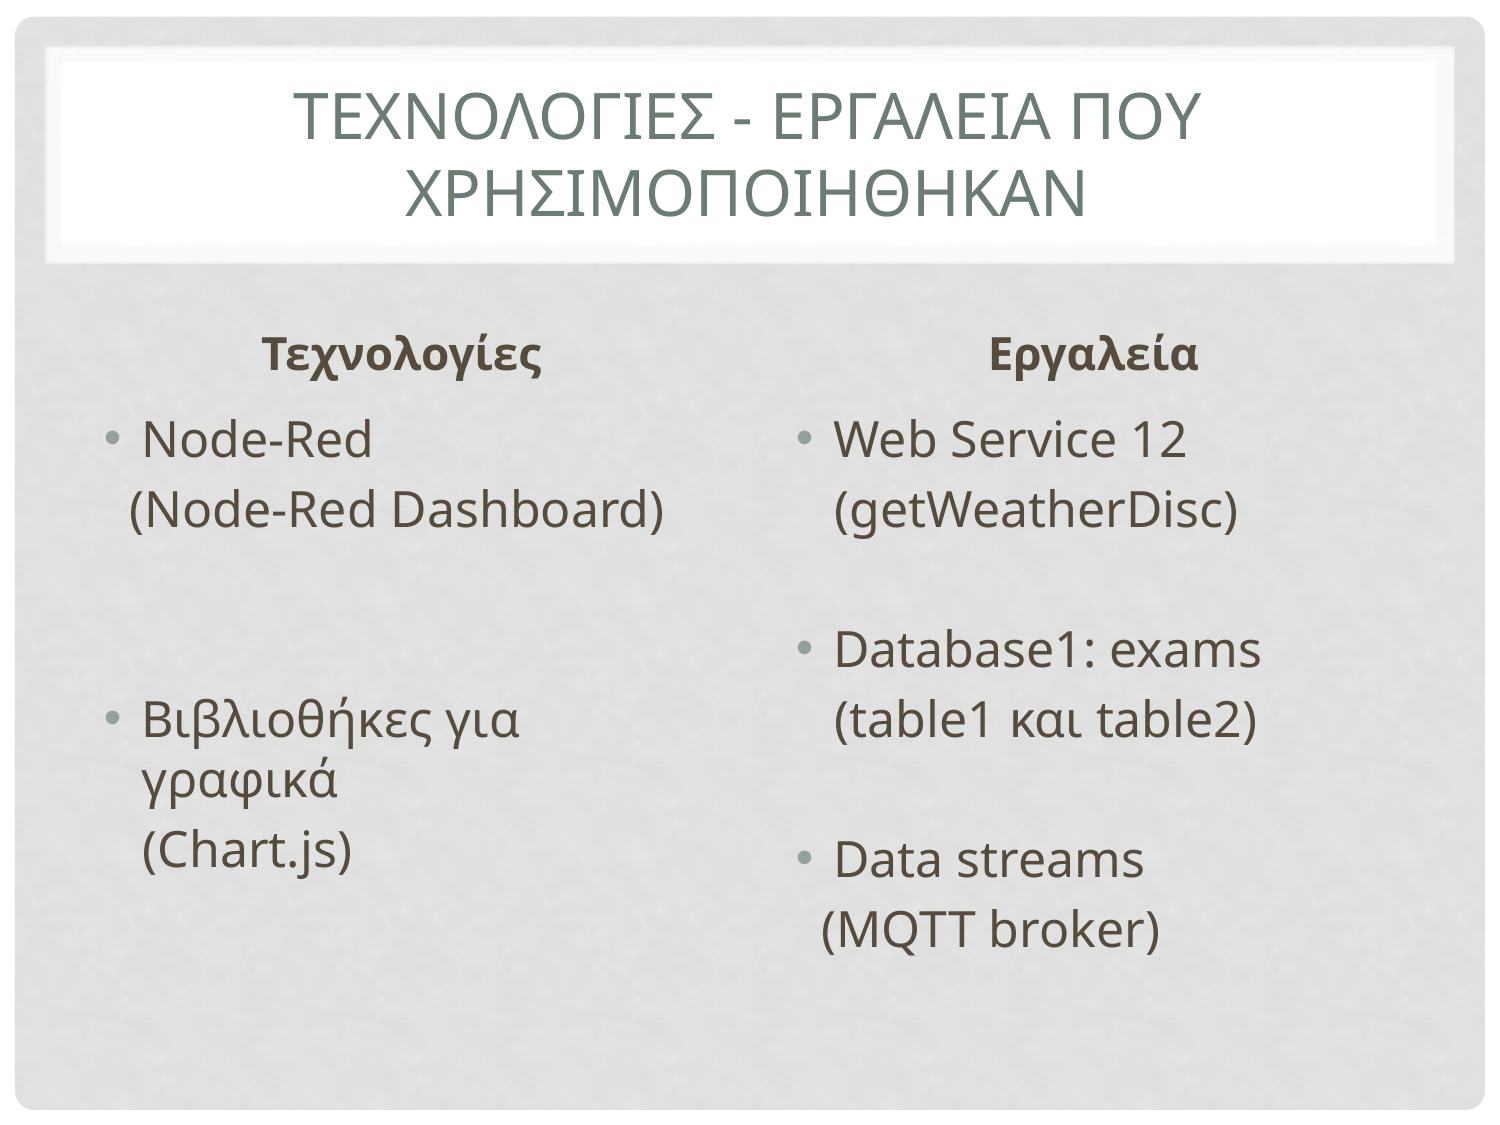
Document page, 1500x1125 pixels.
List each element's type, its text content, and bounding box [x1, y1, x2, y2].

title Τεχνολογιεσ - εργαλεια που χρησιμοποιηθηκαν [69, 66, 1425, 238]
list Web Service 12 (getWeatherDisc) Database1: exams (table1 και table2) Data streams (MQTT broker) [761, 399, 1425, 1005]
list Εργαλεία [761, 282, 1425, 388]
list Node-Red (Node-Red Dashboard) Βιβλιοθήκες για γραφικά (Chart.js) [69, 399, 739, 1005]
list Τεχνολογίες [69, 282, 733, 388]
